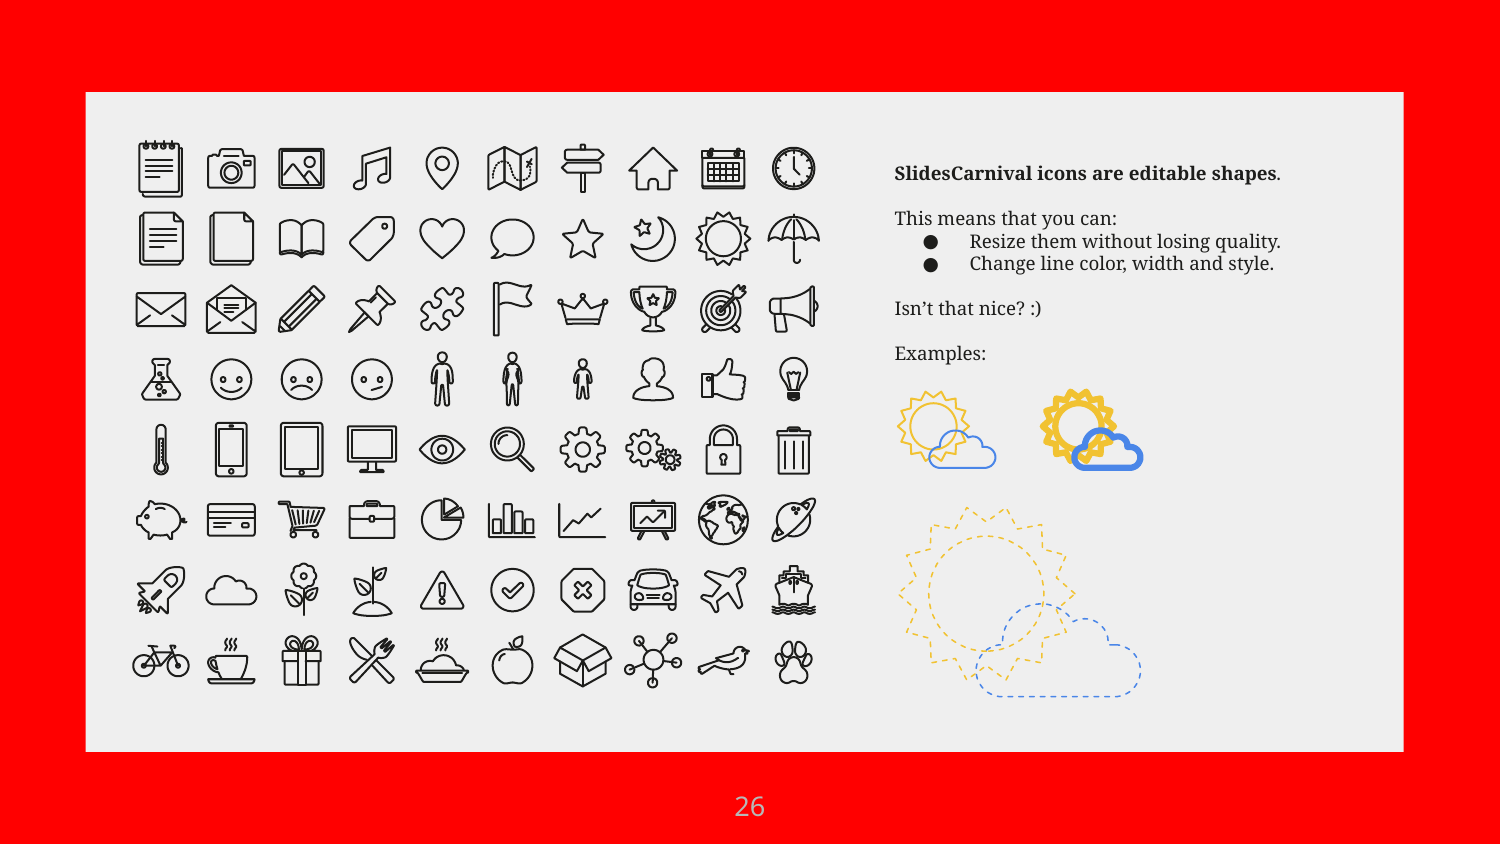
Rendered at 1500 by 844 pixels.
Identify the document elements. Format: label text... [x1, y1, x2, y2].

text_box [897, 391, 970, 462]
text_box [279, 148, 324, 189]
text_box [285, 563, 318, 616]
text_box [553, 634, 612, 687]
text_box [772, 147, 815, 190]
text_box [492, 635, 533, 684]
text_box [503, 352, 522, 406]
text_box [431, 352, 454, 406]
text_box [419, 435, 466, 464]
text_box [207, 638, 255, 684]
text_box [279, 219, 324, 258]
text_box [558, 503, 606, 538]
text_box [702, 358, 746, 400]
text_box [353, 566, 392, 617]
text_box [141, 358, 181, 400]
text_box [139, 140, 183, 197]
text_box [775, 641, 812, 684]
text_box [696, 212, 751, 266]
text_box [769, 286, 818, 332]
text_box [897, 507, 1076, 681]
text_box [206, 284, 256, 334]
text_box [282, 635, 321, 685]
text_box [557, 293, 608, 325]
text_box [768, 214, 820, 264]
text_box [139, 212, 183, 265]
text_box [700, 284, 747, 333]
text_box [207, 148, 255, 188]
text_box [351, 359, 393, 400]
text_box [628, 569, 678, 611]
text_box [415, 638, 469, 683]
slide_number ‹#› [705, 773, 795, 839]
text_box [490, 427, 534, 472]
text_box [133, 645, 189, 677]
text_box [630, 286, 676, 332]
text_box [278, 285, 325, 332]
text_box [561, 144, 604, 193]
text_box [777, 427, 811, 475]
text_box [210, 212, 254, 265]
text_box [772, 498, 816, 542]
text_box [211, 359, 252, 400]
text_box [349, 637, 394, 684]
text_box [702, 148, 745, 189]
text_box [698, 495, 749, 545]
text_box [488, 503, 536, 538]
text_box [136, 292, 186, 327]
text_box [772, 565, 816, 615]
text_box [493, 282, 532, 336]
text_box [349, 500, 395, 539]
text_box SlidesCarnival icons are editable shapes. This means that you can: Resize them without losing quality. Change line color, width and style. Isn’t that nice? :) Examples: [879, 146, 1305, 398]
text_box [488, 146, 537, 191]
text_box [573, 359, 592, 400]
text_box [698, 646, 750, 675]
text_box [278, 501, 325, 538]
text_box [137, 566, 185, 614]
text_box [624, 633, 682, 688]
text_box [136, 500, 187, 540]
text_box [780, 357, 808, 401]
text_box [626, 429, 681, 471]
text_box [281, 359, 322, 400]
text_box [631, 217, 676, 262]
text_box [207, 503, 256, 536]
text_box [701, 567, 746, 613]
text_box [153, 424, 169, 475]
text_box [421, 498, 464, 540]
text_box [347, 426, 397, 473]
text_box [630, 500, 676, 540]
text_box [1042, 391, 1115, 462]
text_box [348, 285, 396, 333]
